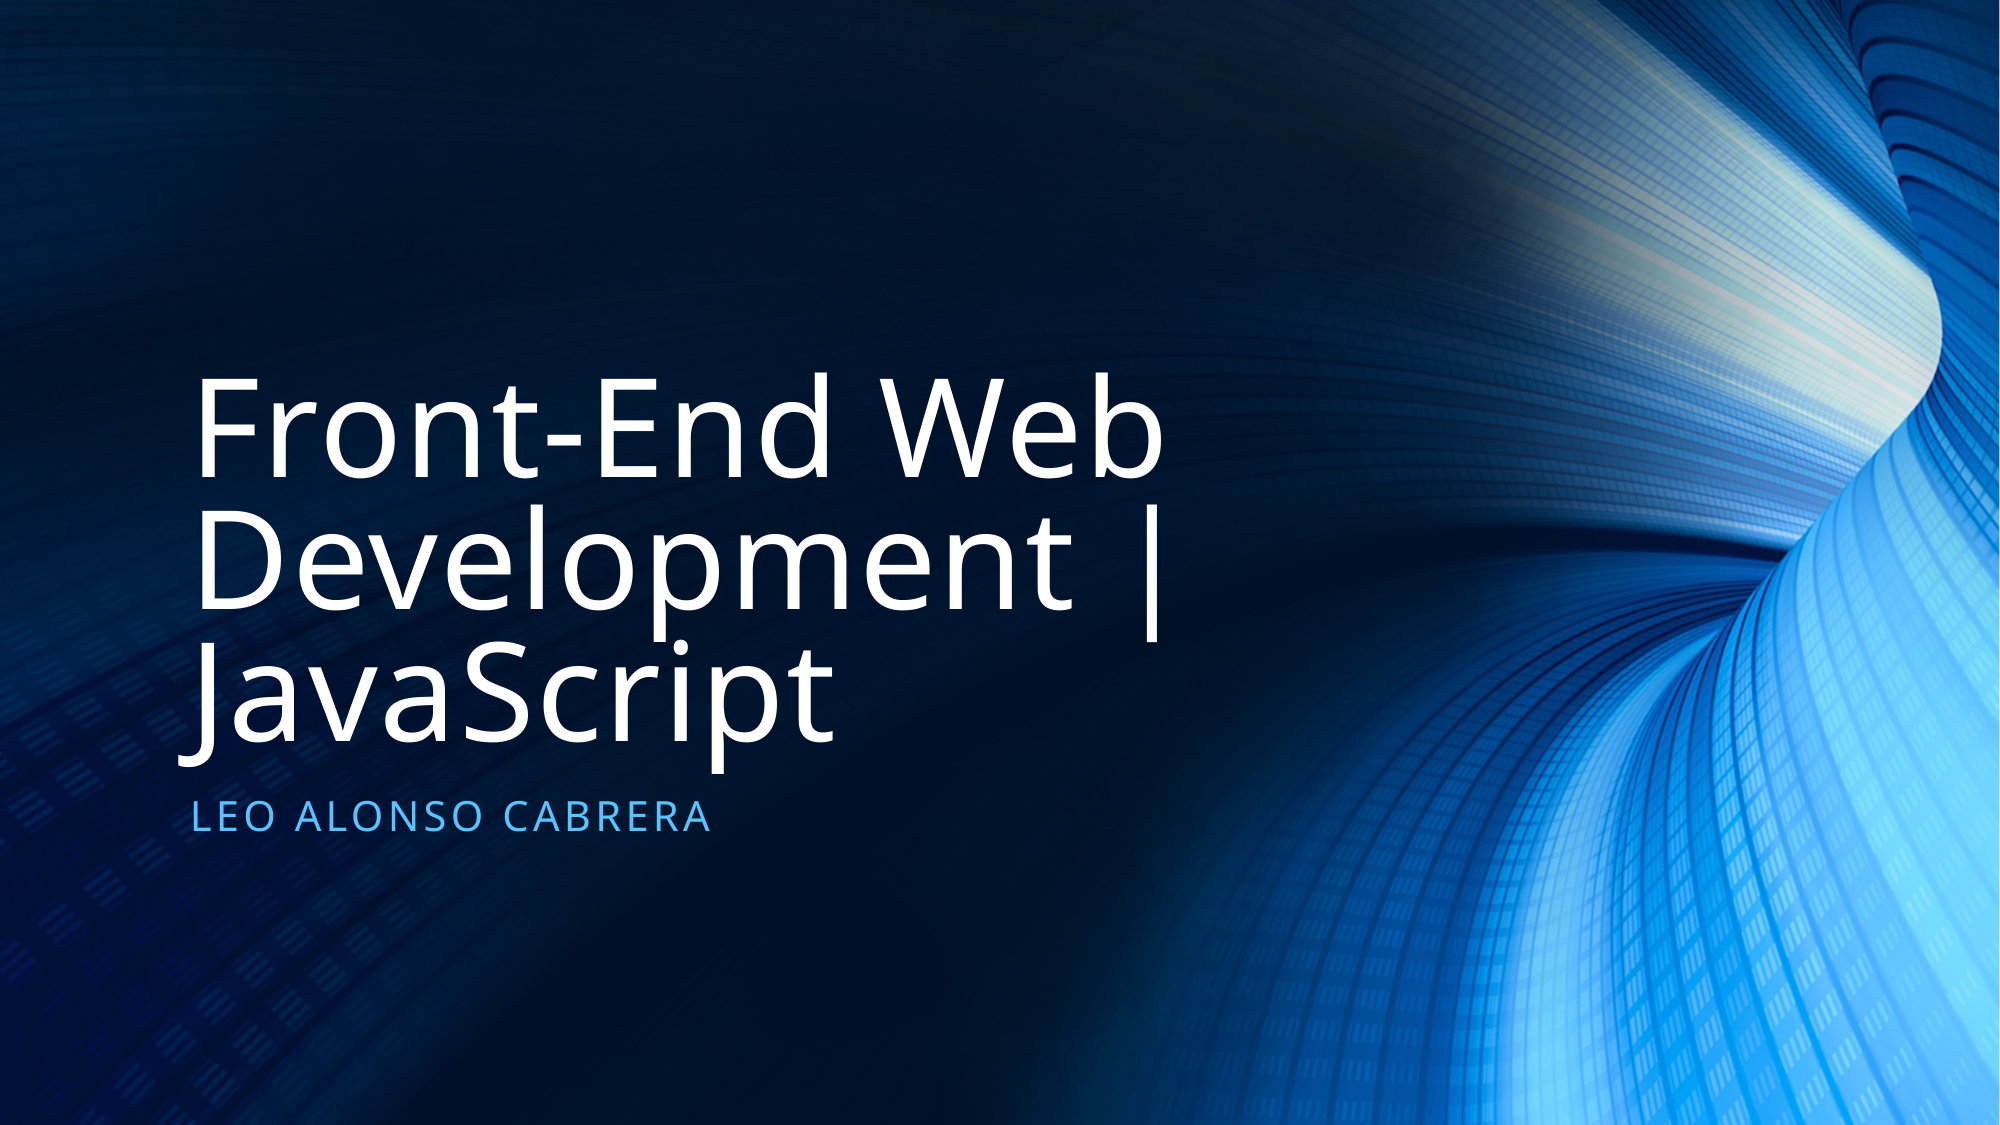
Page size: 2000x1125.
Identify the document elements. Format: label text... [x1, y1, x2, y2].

title Front-End Web Development | JavaScript [174, 299, 1525, 775]
subtitle Leo Alonso Cabrera [174, 787, 1525, 988]
picture [0, 0, 2000, 1125]
